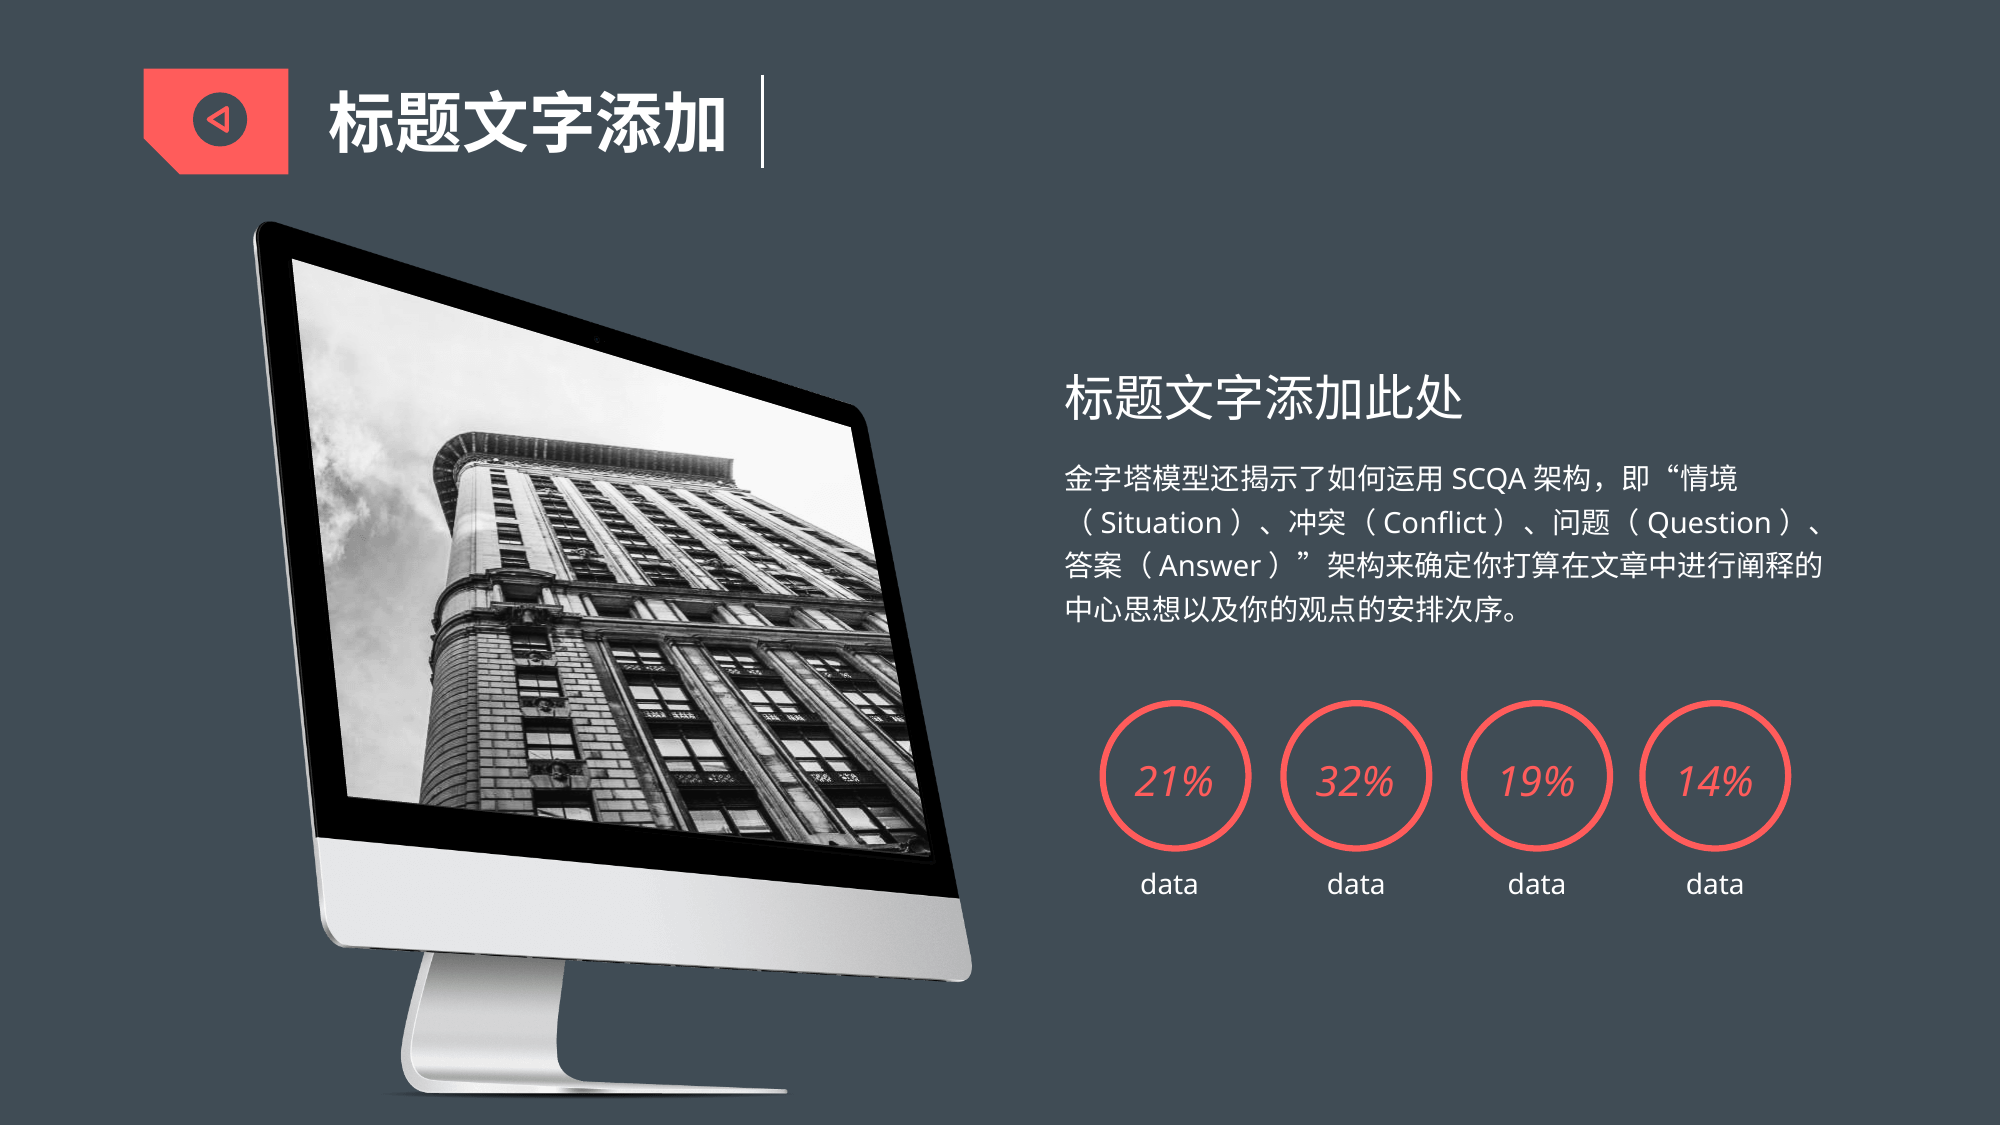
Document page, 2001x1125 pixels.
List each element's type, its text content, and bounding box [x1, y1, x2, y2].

text_box 14% [1670, 750, 1758, 809]
text_box 32% [1311, 750, 1399, 809]
text_box [1464, 703, 1611, 849]
text_box 19% [1491, 750, 1580, 809]
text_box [253, 221, 972, 1099]
text_box data [1284, 858, 1429, 908]
text_box data [1465, 858, 1609, 908]
text_box [1283, 703, 1430, 849]
text_box [1642, 703, 1789, 849]
text_box data [1097, 858, 1242, 908]
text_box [1049, 350, 1857, 633]
text_box data [1643, 858, 1788, 908]
picture [291, 258, 932, 856]
text_box 21% [1130, 750, 1219, 809]
text_box [1102, 703, 1249, 849]
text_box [143, 68, 763, 175]
